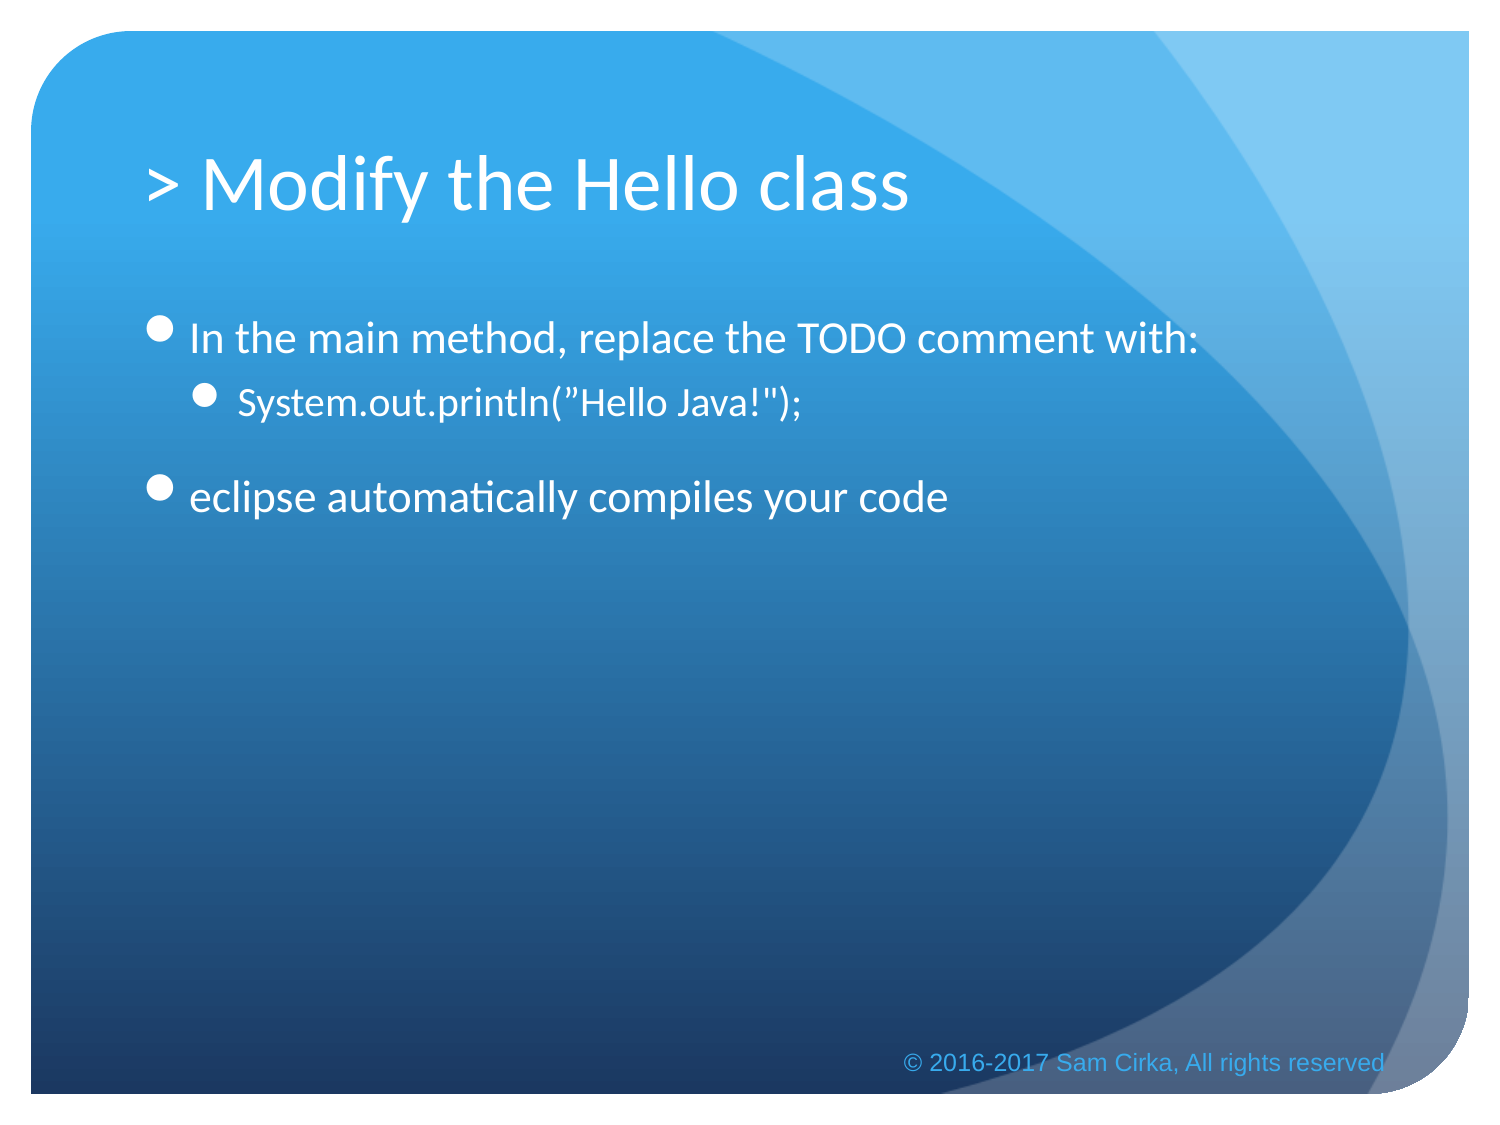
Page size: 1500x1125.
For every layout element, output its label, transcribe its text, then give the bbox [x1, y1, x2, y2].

list In the main method, replace the TODO comment with: System.out.println(”Hello Java!"); eclipse automatically compiles your code [127, 299, 1372, 991]
footer © 2016-2017 Sam Cirka, All rights reserved [542, 1031, 1402, 1092]
title > Modify the Hello class [127, 62, 1372, 234]
picture [24, 30, 1473, 1094]
